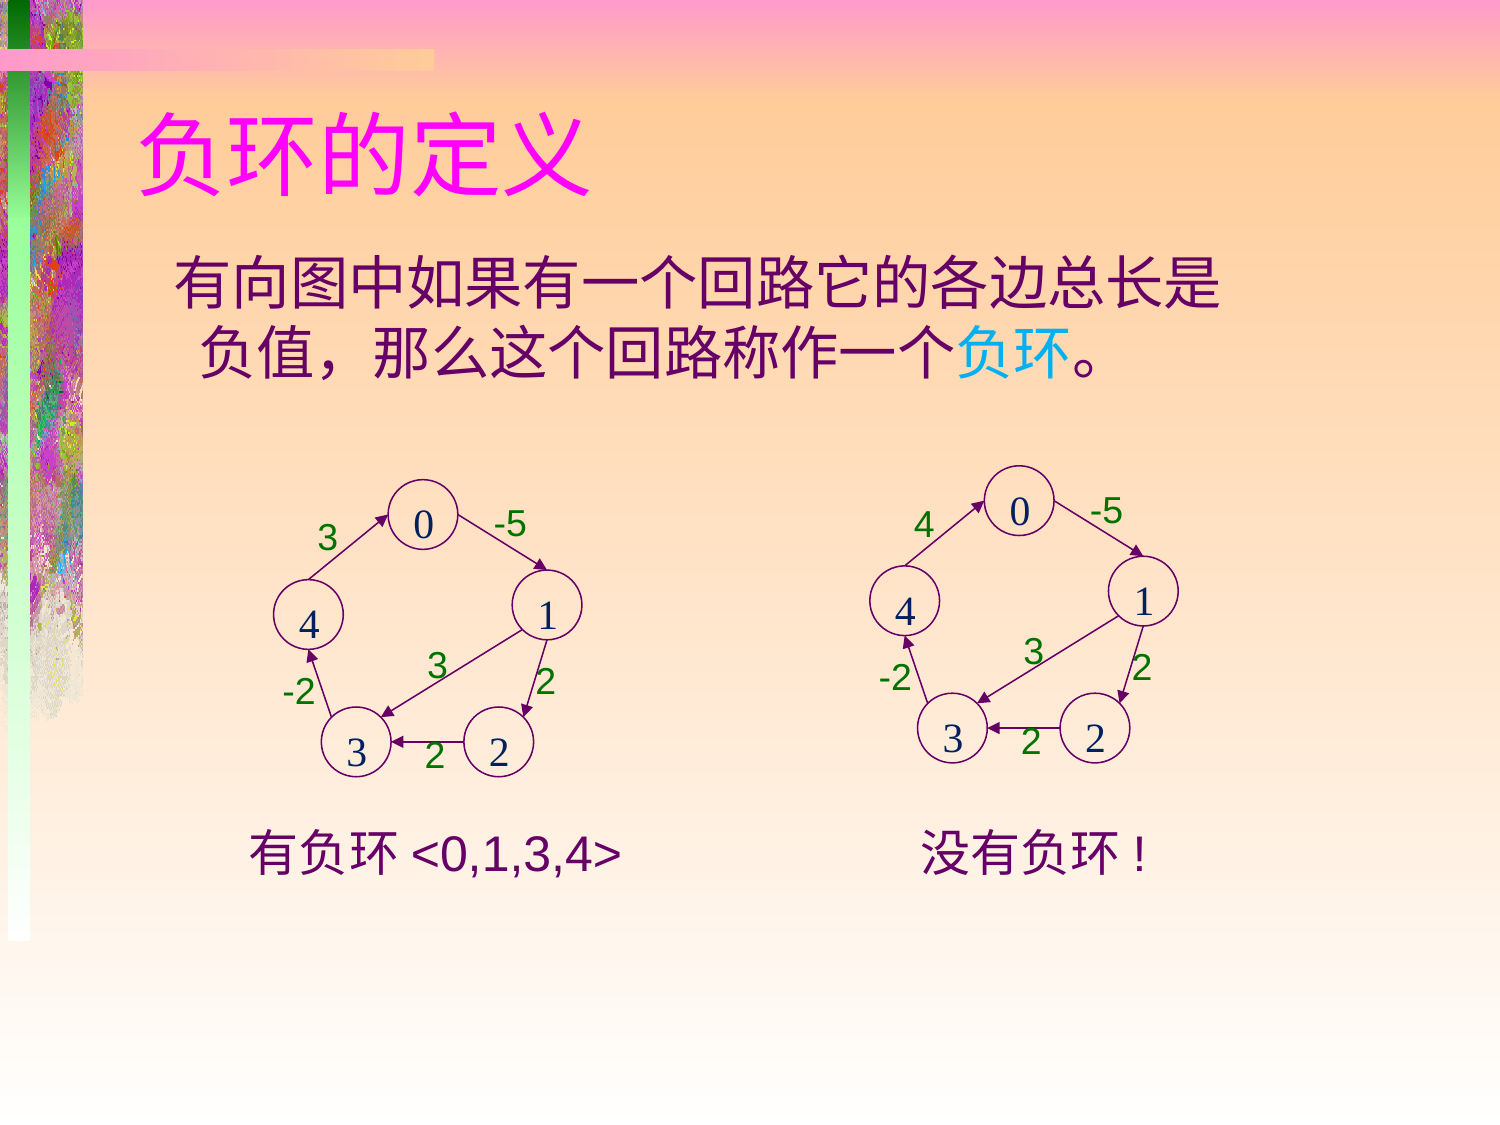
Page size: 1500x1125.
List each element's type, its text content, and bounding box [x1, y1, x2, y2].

text_box 没有负环! [905, 814, 1162, 890]
picture [29, 0, 83, 50]
list 有向图中如果有一个回路它的各边总长是 负值，那么这个回路称作一个负环。 [105, 238, 1500, 425]
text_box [863, 465, 1219, 771]
picture [29, 71, 83, 821]
picture [0, 71, 9, 821]
picture [0, 0, 9, 50]
title 负环的定义 [120, 85, 1396, 222]
text_box 有负环<0,1,3,4> [234, 814, 638, 890]
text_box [267, 479, 623, 785]
